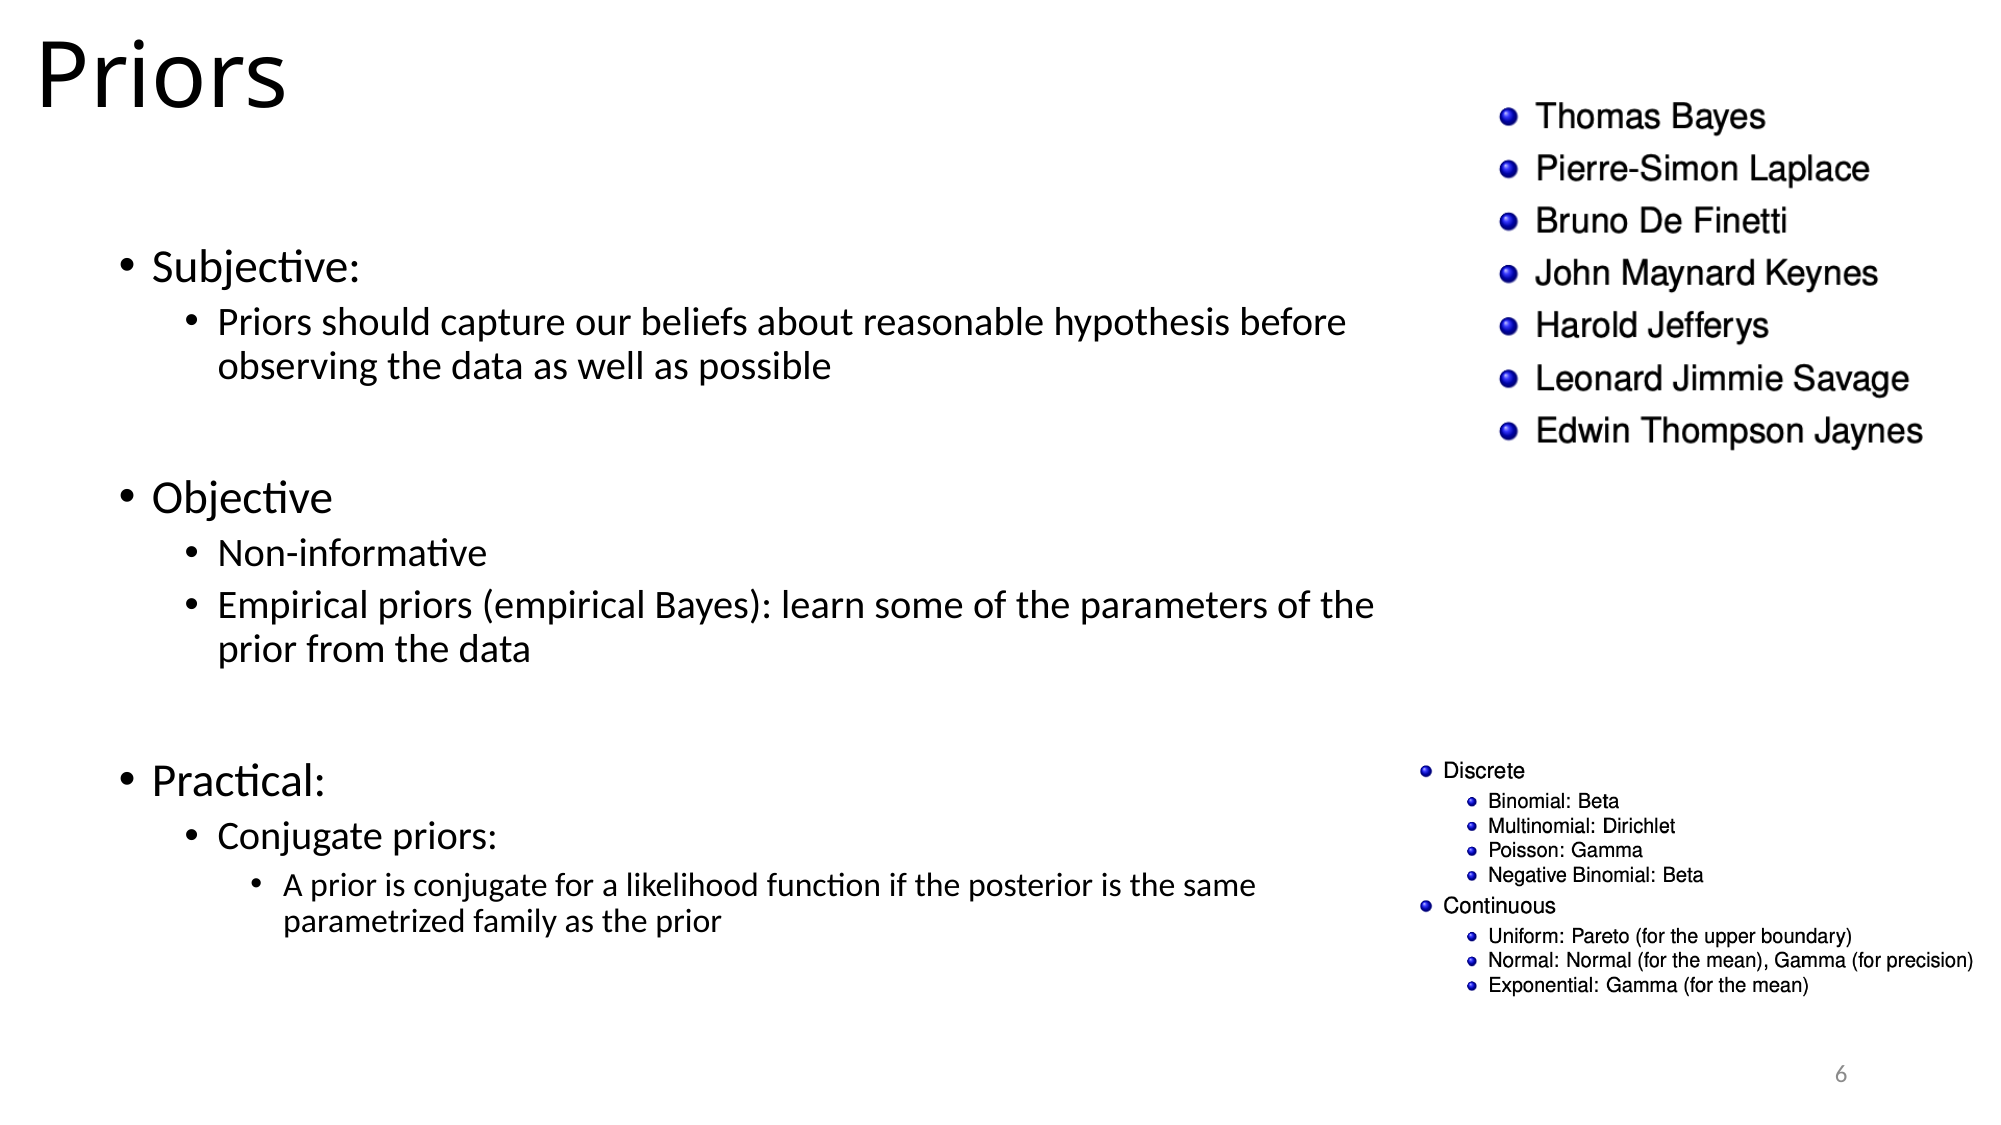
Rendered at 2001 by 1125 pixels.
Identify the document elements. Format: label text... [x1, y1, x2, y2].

title Priors [19, 19, 1745, 137]
slide_number 6 [1412, 1042, 1863, 1103]
list Subjective: Priors should capture our beliefs about reasonable hypothesis before observing the data as well as possible Objective Non-informative Empirical priors (empirical Bayes): learn some of the parameters of the prior from the data Practical: Conjugate priors: A prior is conjugate for a likelihood function if the posterior is the same parametrized family as the prior [103, 233, 1429, 948]
picture [1476, 77, 1950, 477]
picture [1408, 743, 2000, 1009]
